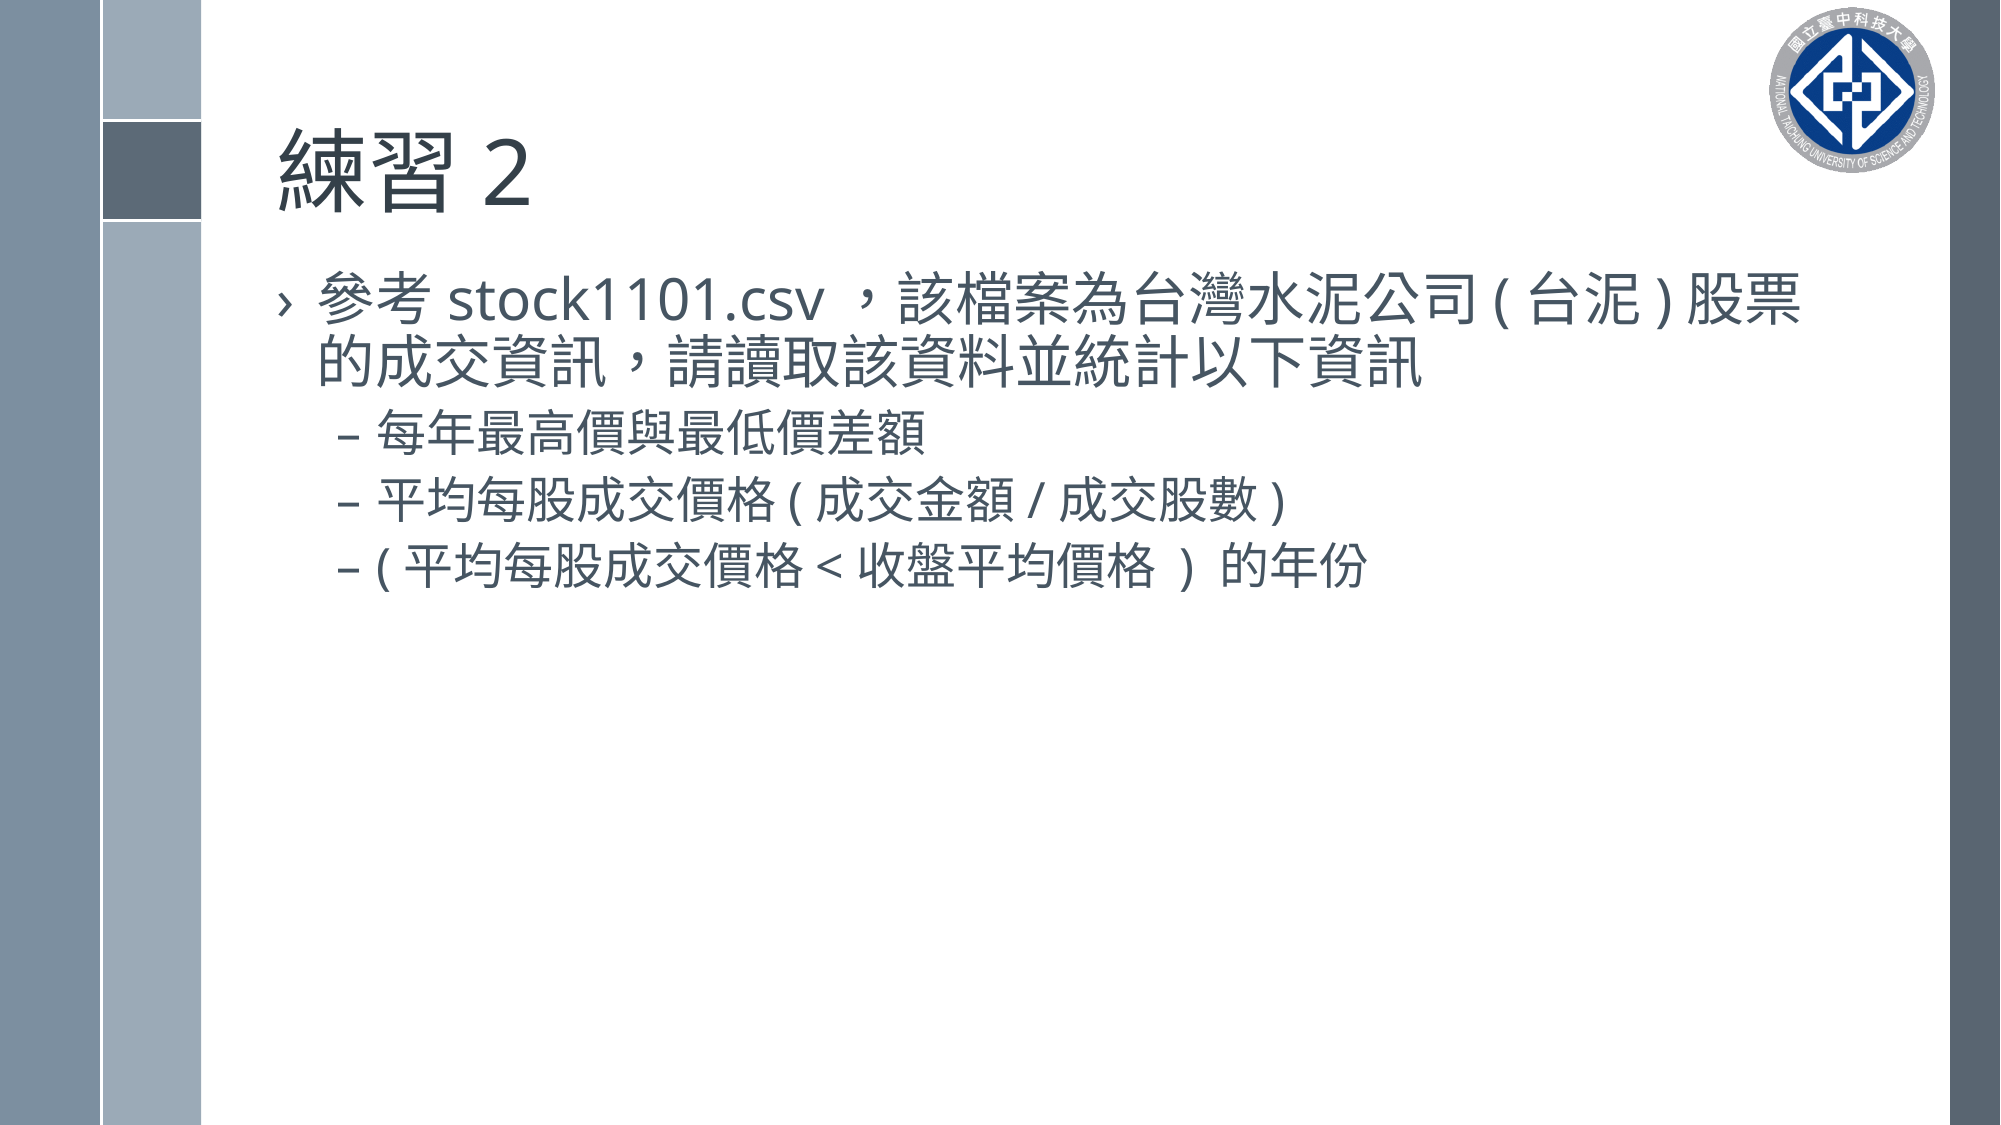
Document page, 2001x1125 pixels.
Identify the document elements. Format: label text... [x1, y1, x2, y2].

list 參考stock1101.csv，該檔案為台灣水泥公司(台泥)股票的成交資訊，請讀取該資料並統計以下資訊 每年最高價與最低價差額 平均每股成交價格(成交金額/成交股數) (平均每股成交價格<收盤平均價格 ) 的年份 [261, 262, 1867, 1013]
picture [1769, 7, 1935, 173]
title 練習2 [261, 29, 1867, 233]
